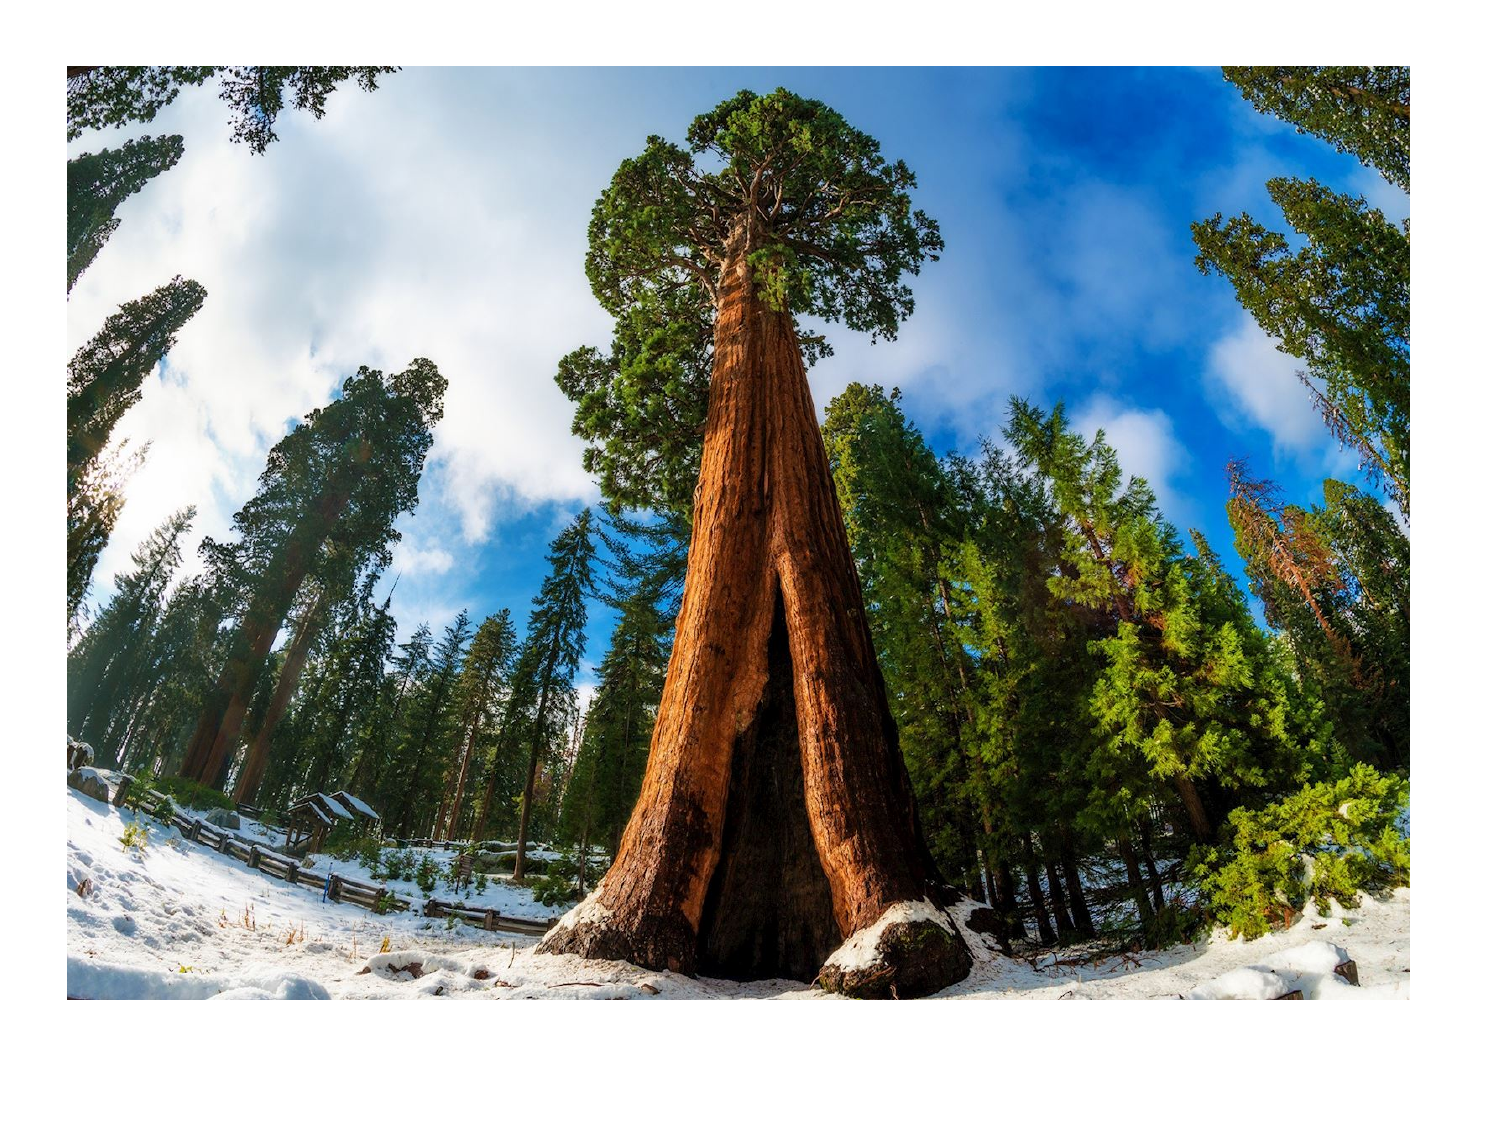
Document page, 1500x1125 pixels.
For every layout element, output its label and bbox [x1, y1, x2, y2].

picture [67, 66, 1410, 1000]
